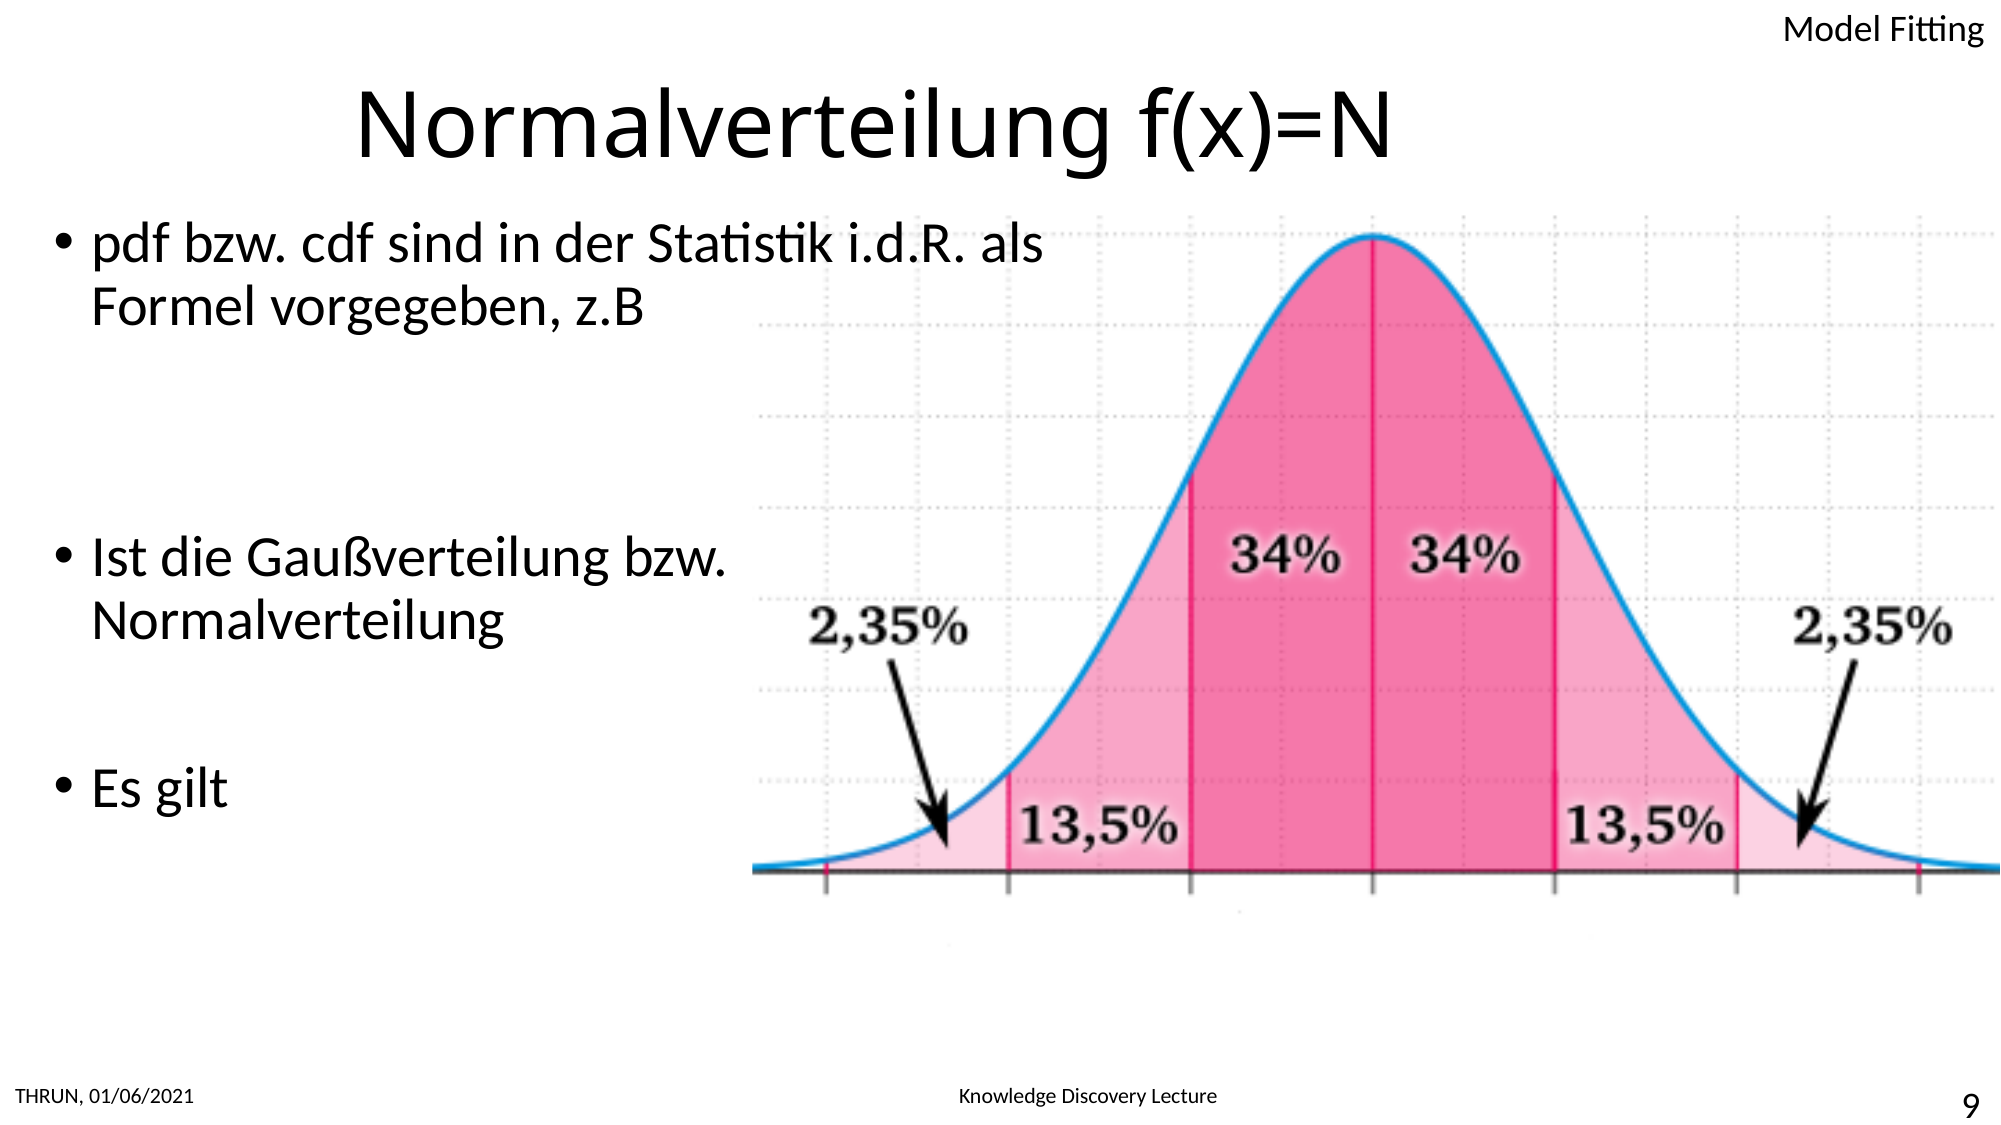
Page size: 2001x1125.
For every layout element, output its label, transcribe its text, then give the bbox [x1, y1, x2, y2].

title Normalverteilung f(x)=N [338, 56, 2000, 200]
picture [752, 215, 2000, 964]
